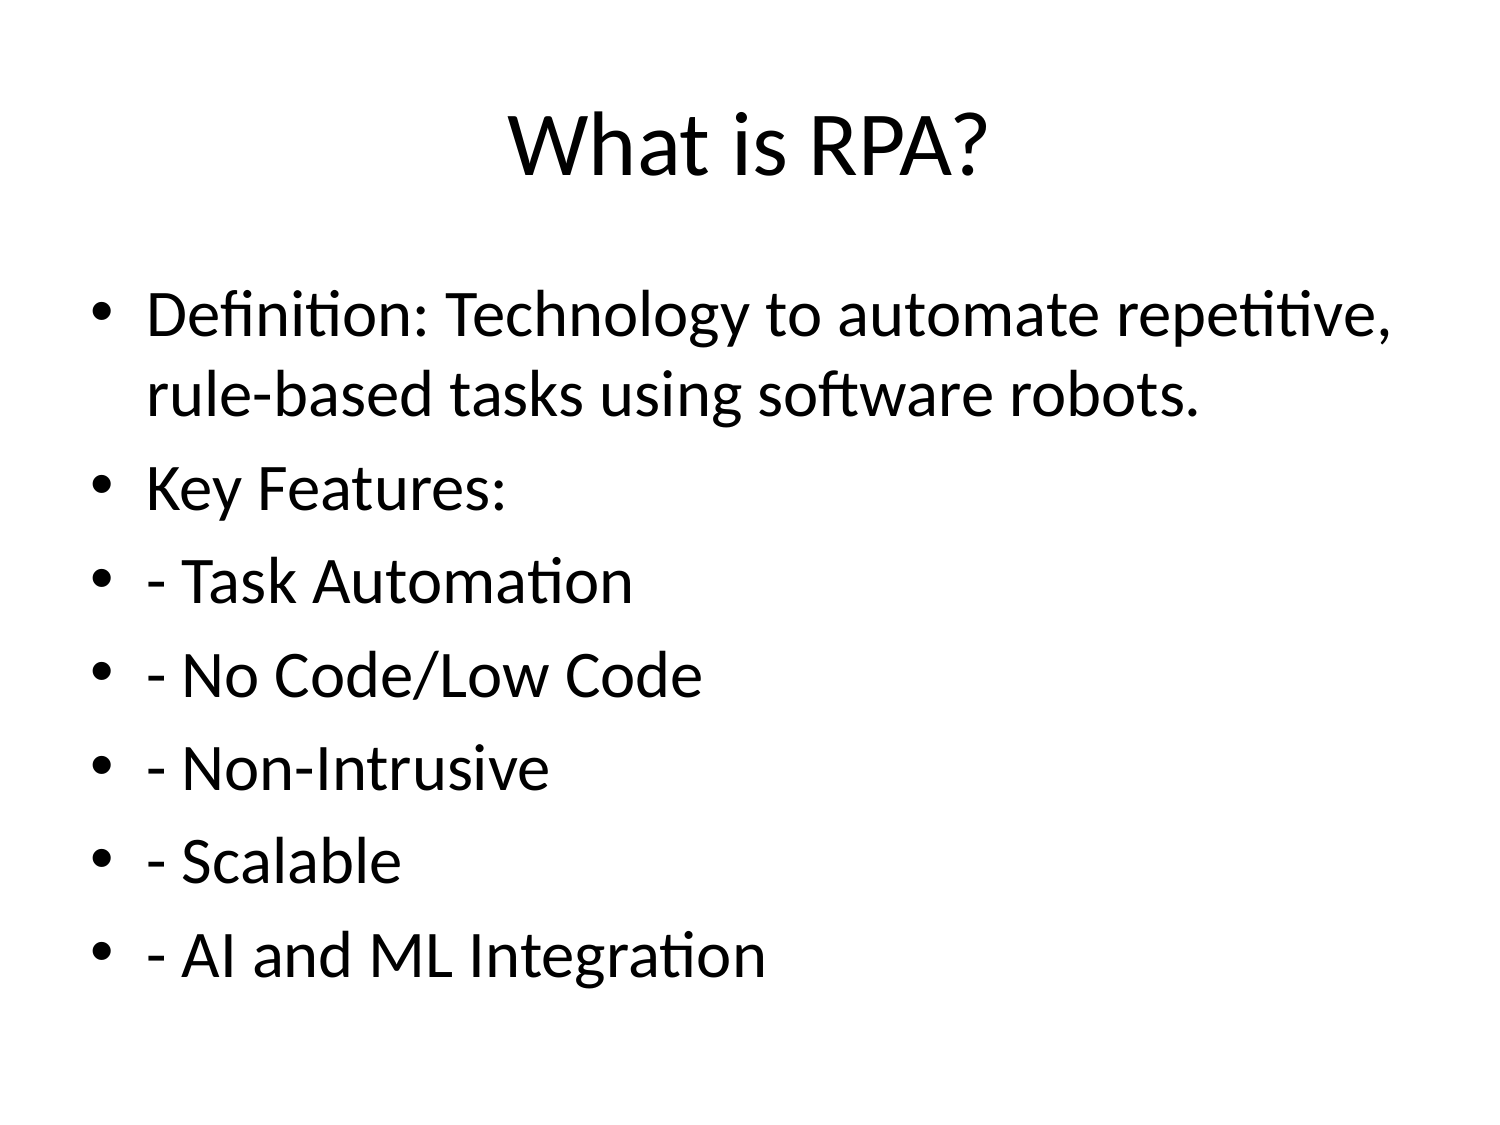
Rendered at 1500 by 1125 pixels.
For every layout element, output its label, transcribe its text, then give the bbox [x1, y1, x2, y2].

title What is RPA? [75, 45, 1425, 233]
list Definition: Technology to automate repetitive, rule-based tasks using software robots. Key Features: - Task Automation - No Code/Low Code - Non-Intrusive - Scalable - AI and ML Integration [75, 262, 1425, 1005]
